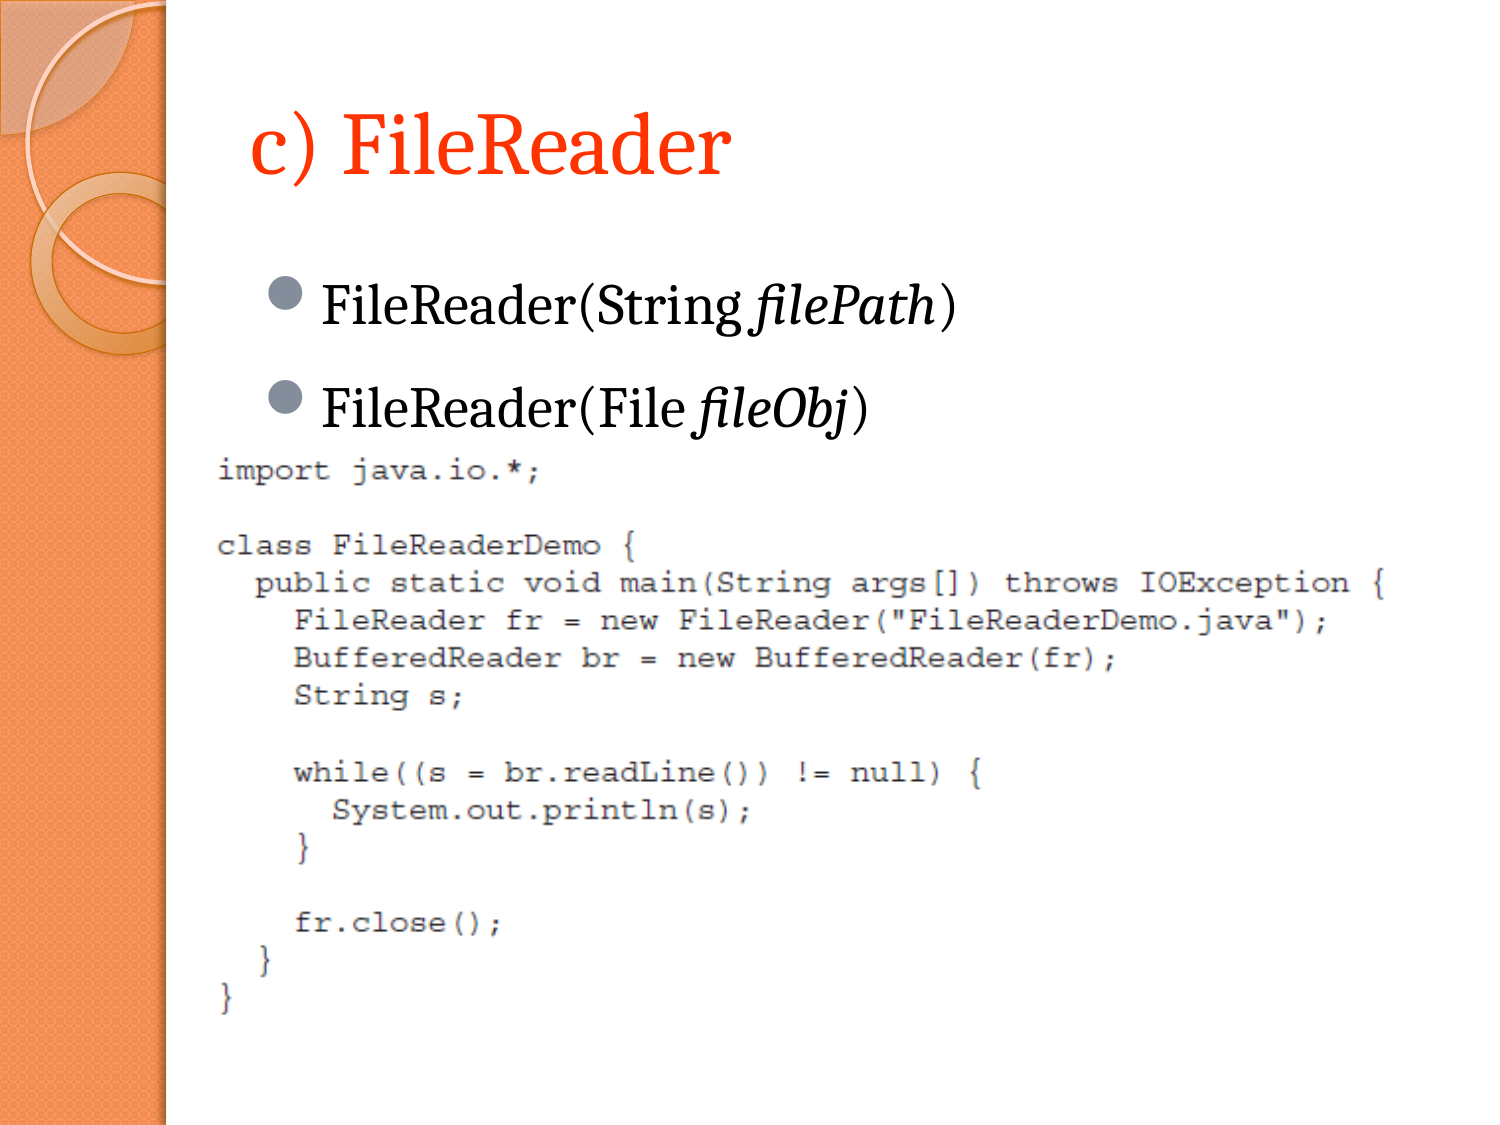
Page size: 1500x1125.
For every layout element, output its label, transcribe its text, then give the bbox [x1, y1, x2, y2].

picture [194, 455, 1400, 1019]
list FileReader(String filePath) FileReader(File fileObj) [235, 237, 1466, 1025]
title c) FileReader [235, 45, 1466, 233]
